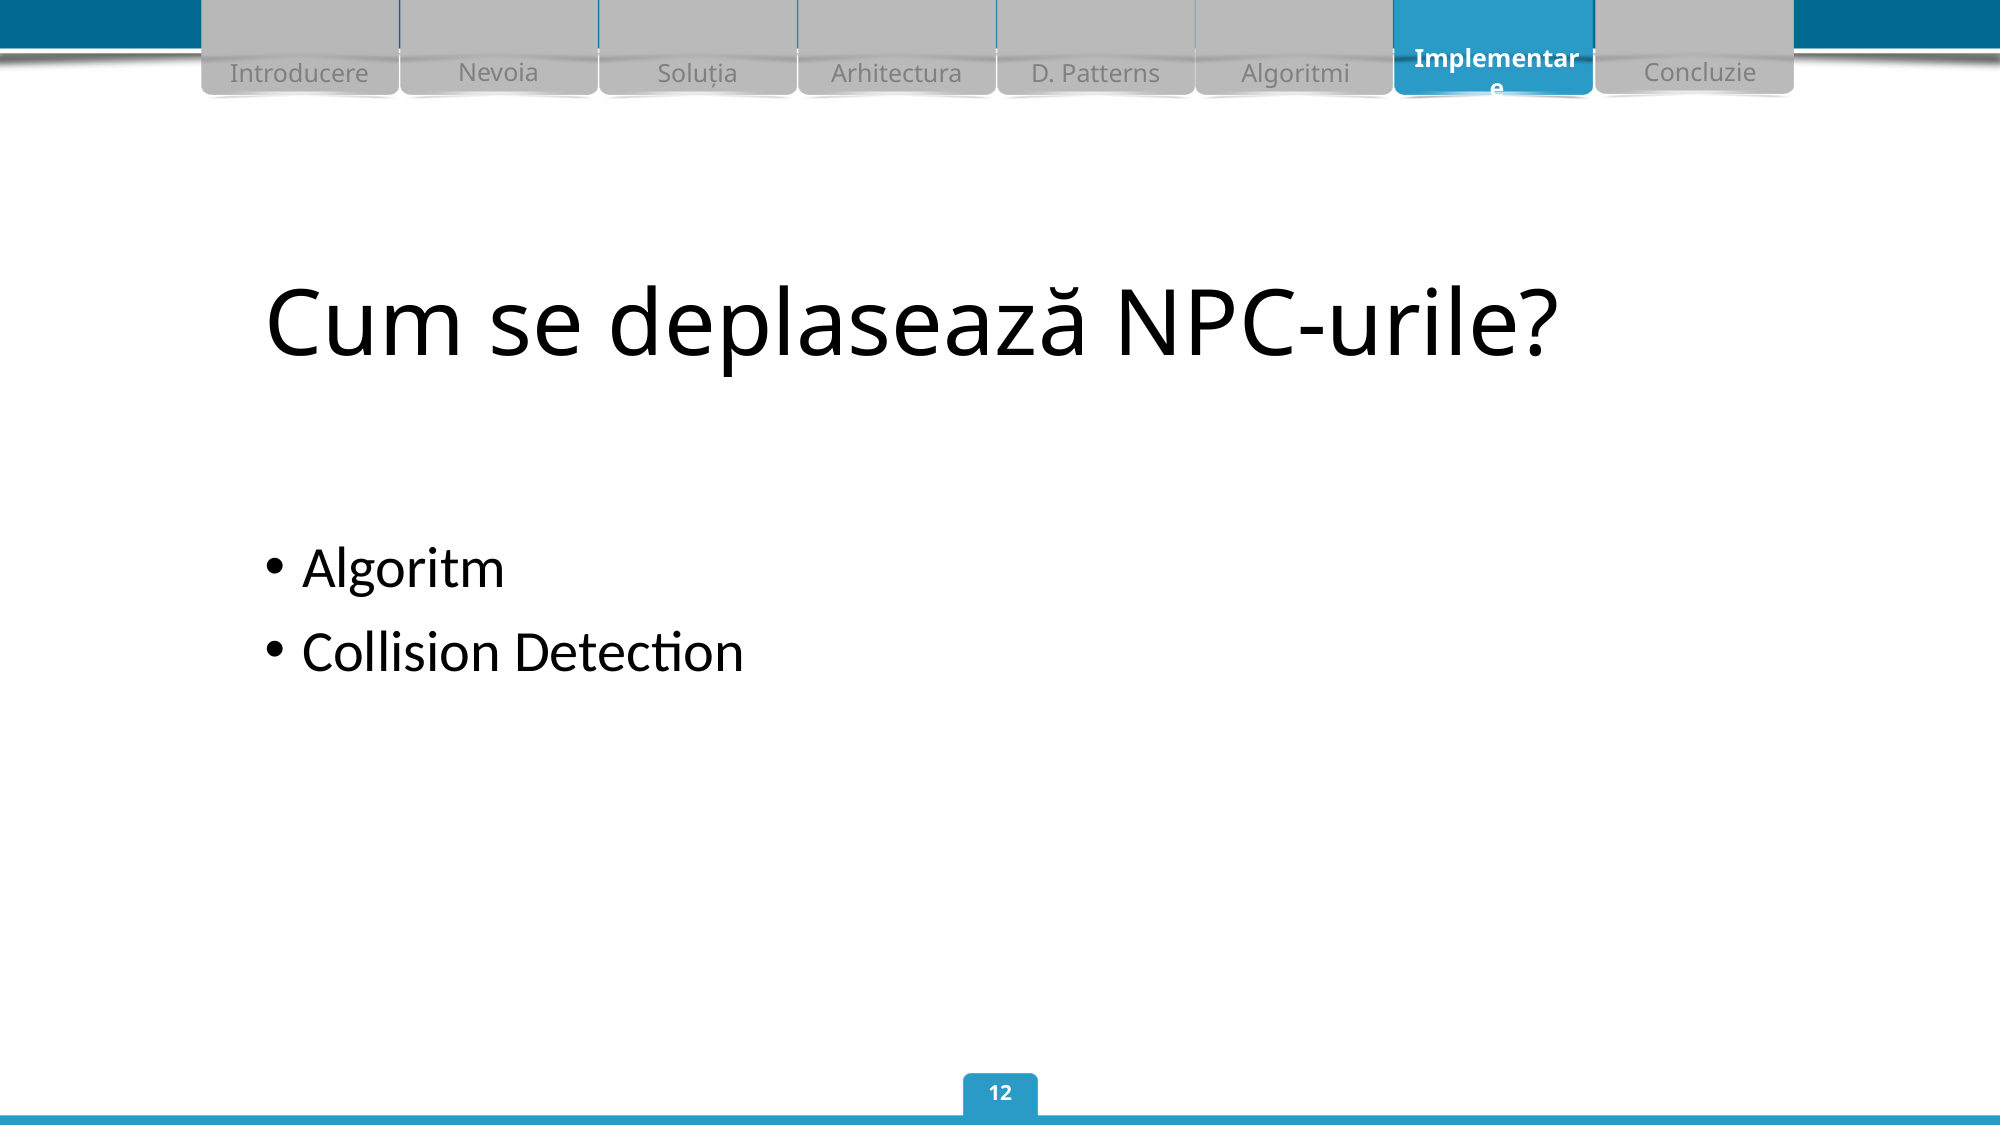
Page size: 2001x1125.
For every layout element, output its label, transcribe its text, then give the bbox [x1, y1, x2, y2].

text_box Cum se deplasează NPC-urile? [249, 268, 1750, 412]
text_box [200, 0, 1800, 100]
picture [0, 49, 200, 73]
text_box Algoritm Collision Detection [249, 529, 1750, 955]
picture [1800, 49, 2000, 73]
picture [0, 1073, 2000, 1125]
